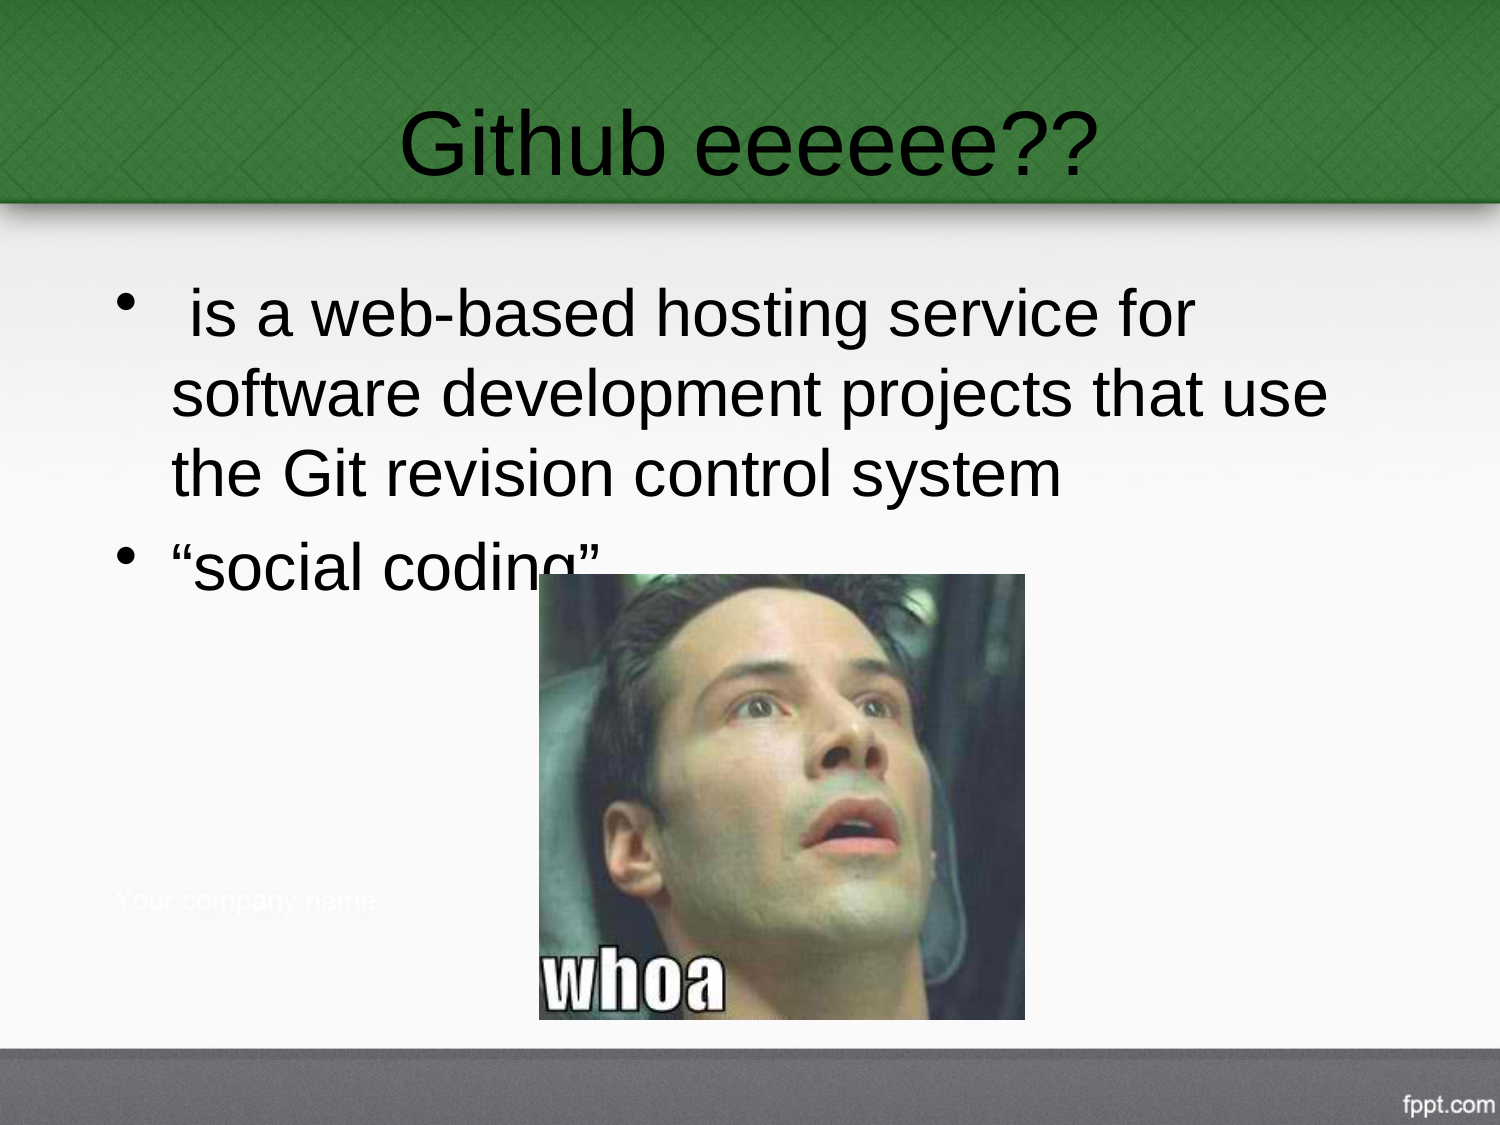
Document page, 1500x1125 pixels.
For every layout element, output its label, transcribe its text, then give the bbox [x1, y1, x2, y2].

list is a web-based hosting service for software development projects that use the Git revision control system “social coding” [99, 262, 1438, 980]
picture [0, 0, 1500, 1125]
title Github eeeeee?? [74, 44, 1426, 233]
